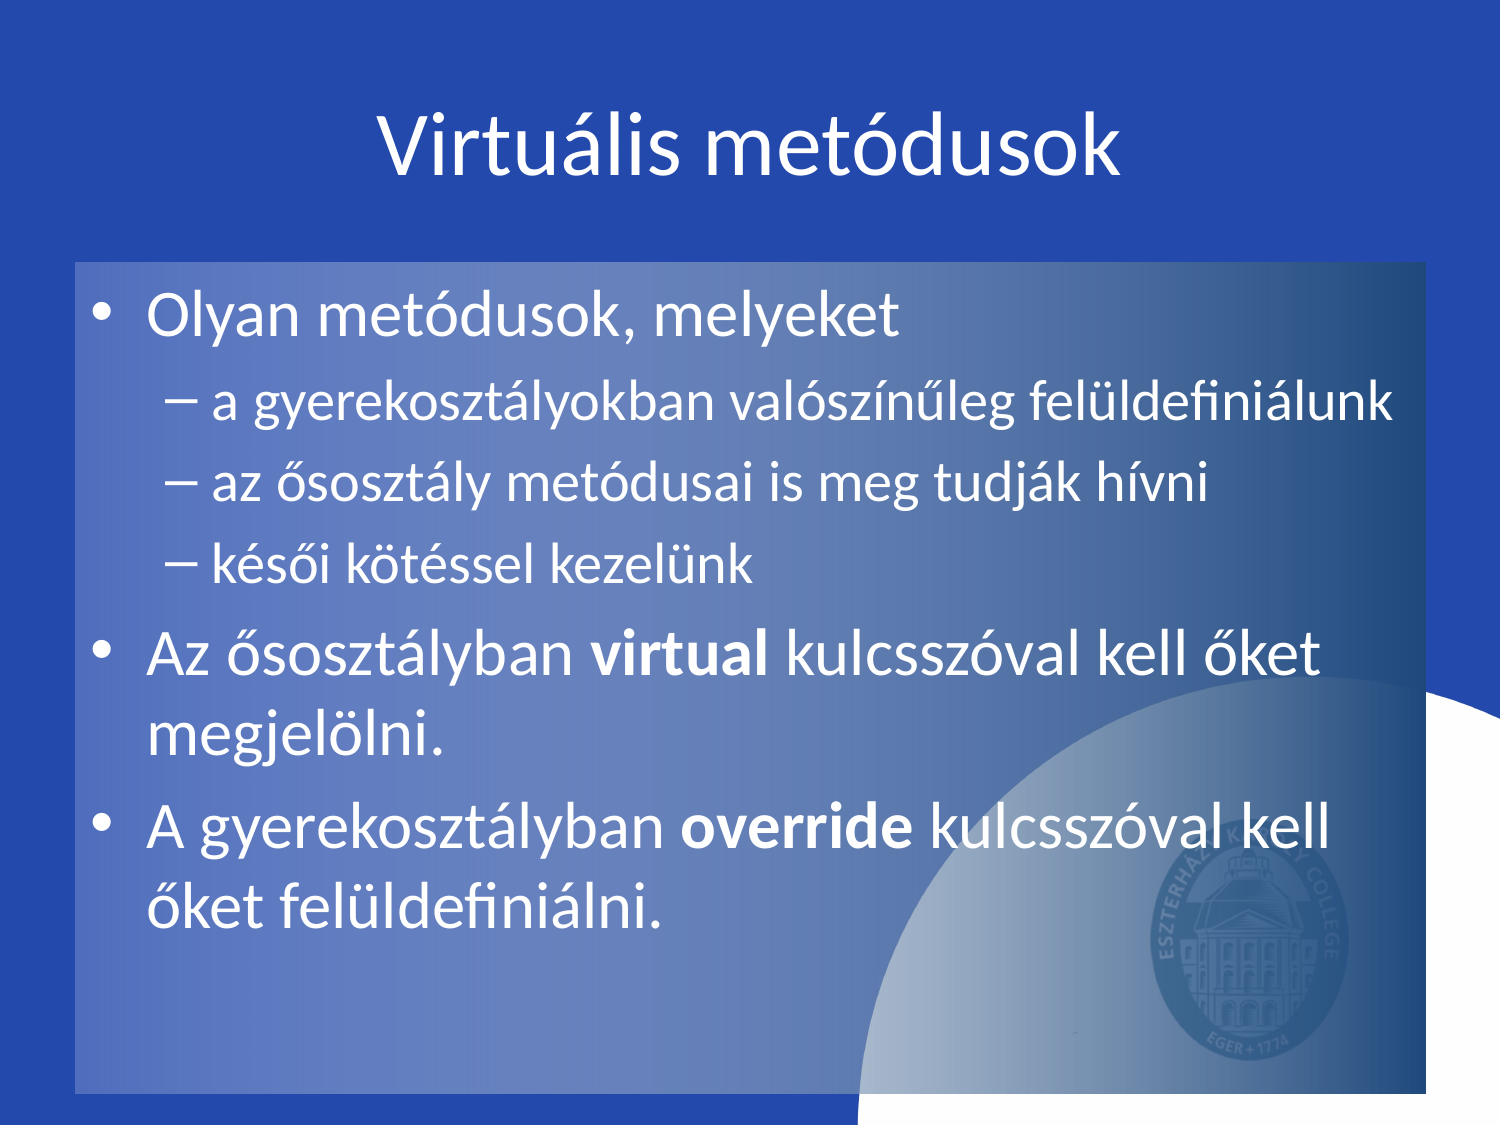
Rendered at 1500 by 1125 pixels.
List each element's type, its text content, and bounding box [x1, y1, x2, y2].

list Olyan metódusok, melyeket a gyerekosztályokban valószínűleg felüldefiniálunk az ősosztály metódusai is meg tudják hívni késői kötéssel kezelünk Az ősosztályban virtual kulcsszóval kell őket megjelölni. A gyerekosztályban override kulcsszóval kell őket felüldefiniálni. [75, 262, 1425, 1094]
picture [0, 0, 1500, 1125]
title Virtuális metódusok [75, 45, 1425, 233]
